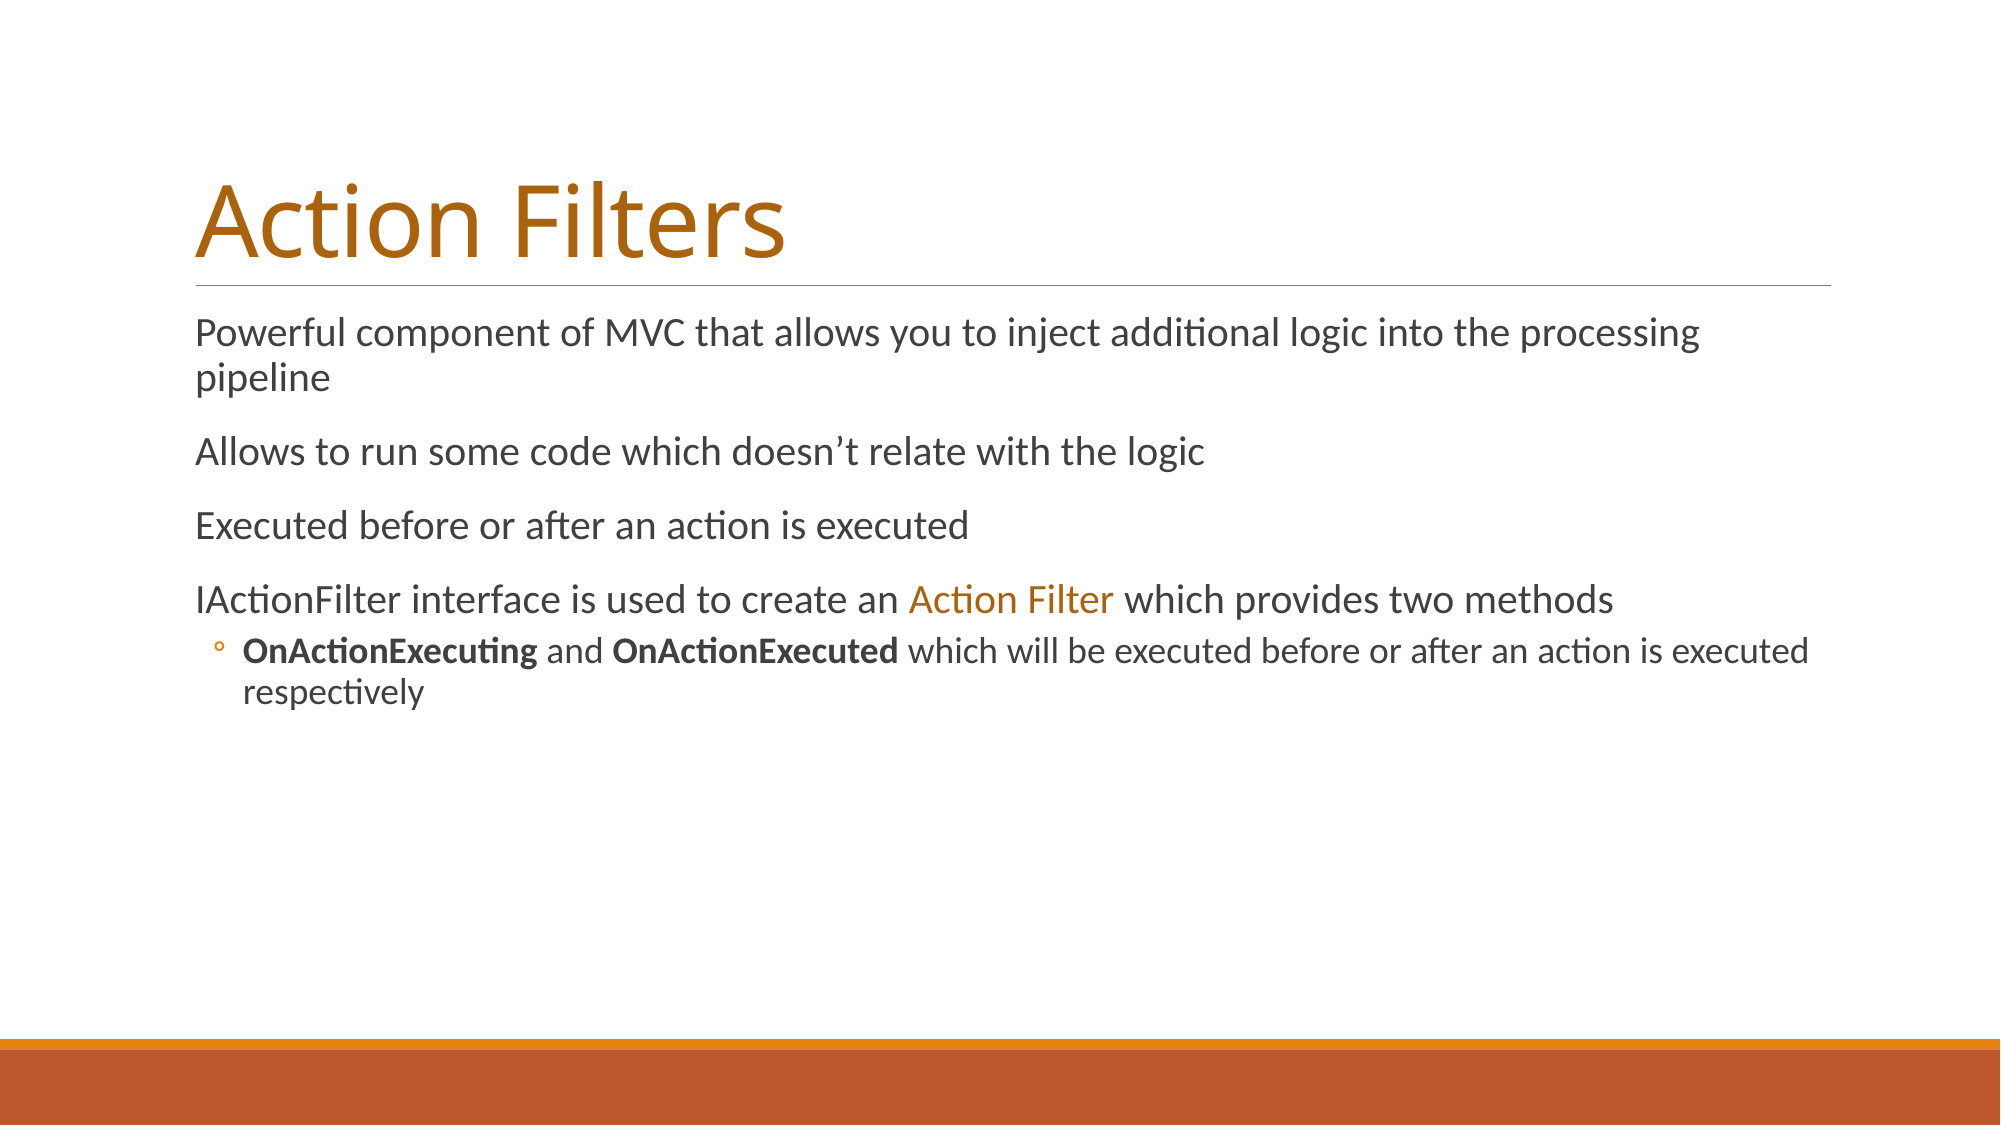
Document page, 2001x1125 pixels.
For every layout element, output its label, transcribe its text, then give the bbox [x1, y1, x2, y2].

title Action Filters [180, 47, 1830, 285]
list Powerful component of MVC that allows you to inject additional logic into the processing pipeline Allows to run some code which doesn’t relate with the logic Executed before or after an action is executed IActionFilter interface is used to create an Action Filter which provides two methods OnActionExecuting and OnActionExecuted which will be executed before or after an action is executed respectively [180, 302, 1830, 963]
